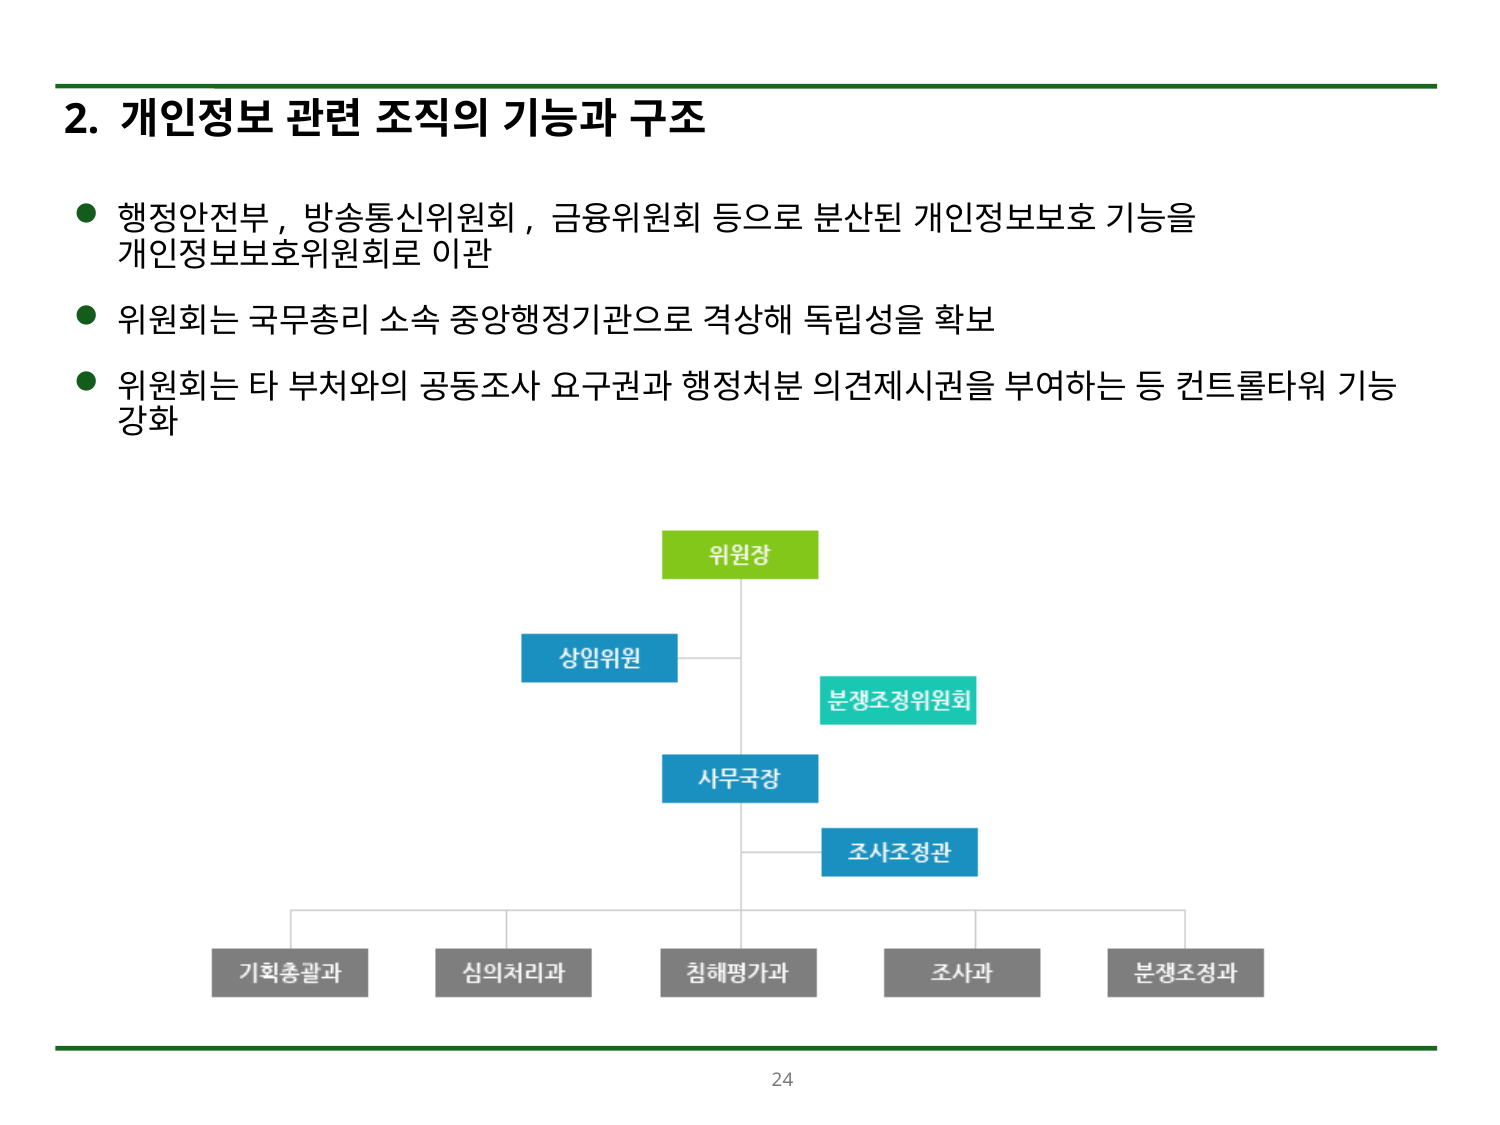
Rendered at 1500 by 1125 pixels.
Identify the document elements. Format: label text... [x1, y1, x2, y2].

picture [159, 486, 1319, 1024]
list 행정안전부, 방송통신위원회, 금융위원회 등으로 분산된 개인정보보호 기능을 개인정보보호위원회로 이관 위원회는 국무총리 소속 중앙행정기관으로 격상해 독립성을 확보 위원회는 타 부처와의 공동조사 요구권과 행정처분 의견제시권을 부여하는 등 컨트롤타워 기능 강화 [73, 201, 1437, 457]
title 2. 개인정보 관련 조직의 기능과 구조 [63, 97, 1444, 144]
